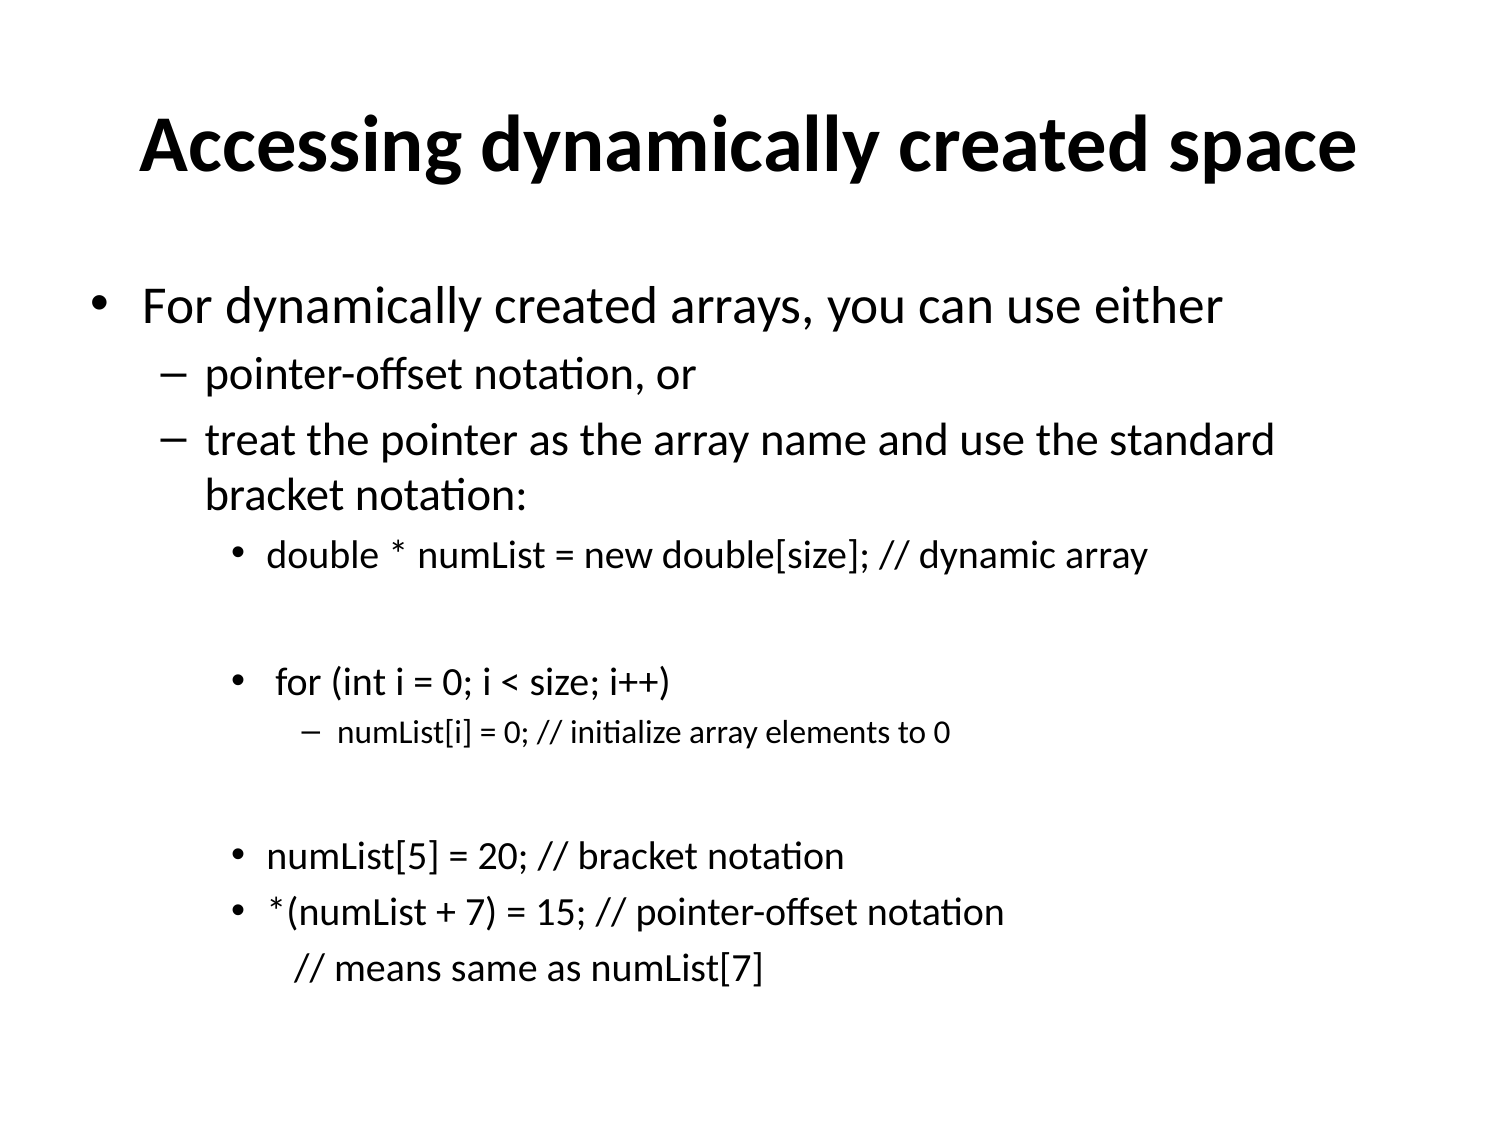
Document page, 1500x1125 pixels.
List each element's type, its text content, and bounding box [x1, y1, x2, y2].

title Accessing dynamically created space [75, 45, 1425, 233]
list For dynamically created arrays, you can use either pointer-offset notation, or treat the pointer as the array name and use the standard bracket notation: double * numList = new double[size]; // dynamic array for (int i = 0; i < size; i++) numList[i] = 0; // initialize array elements to 0 numList[5] = 20; // bracket notation *(numList + 7) = 15; // pointer-offset notation // means same as numList[7] [75, 262, 1425, 1005]
